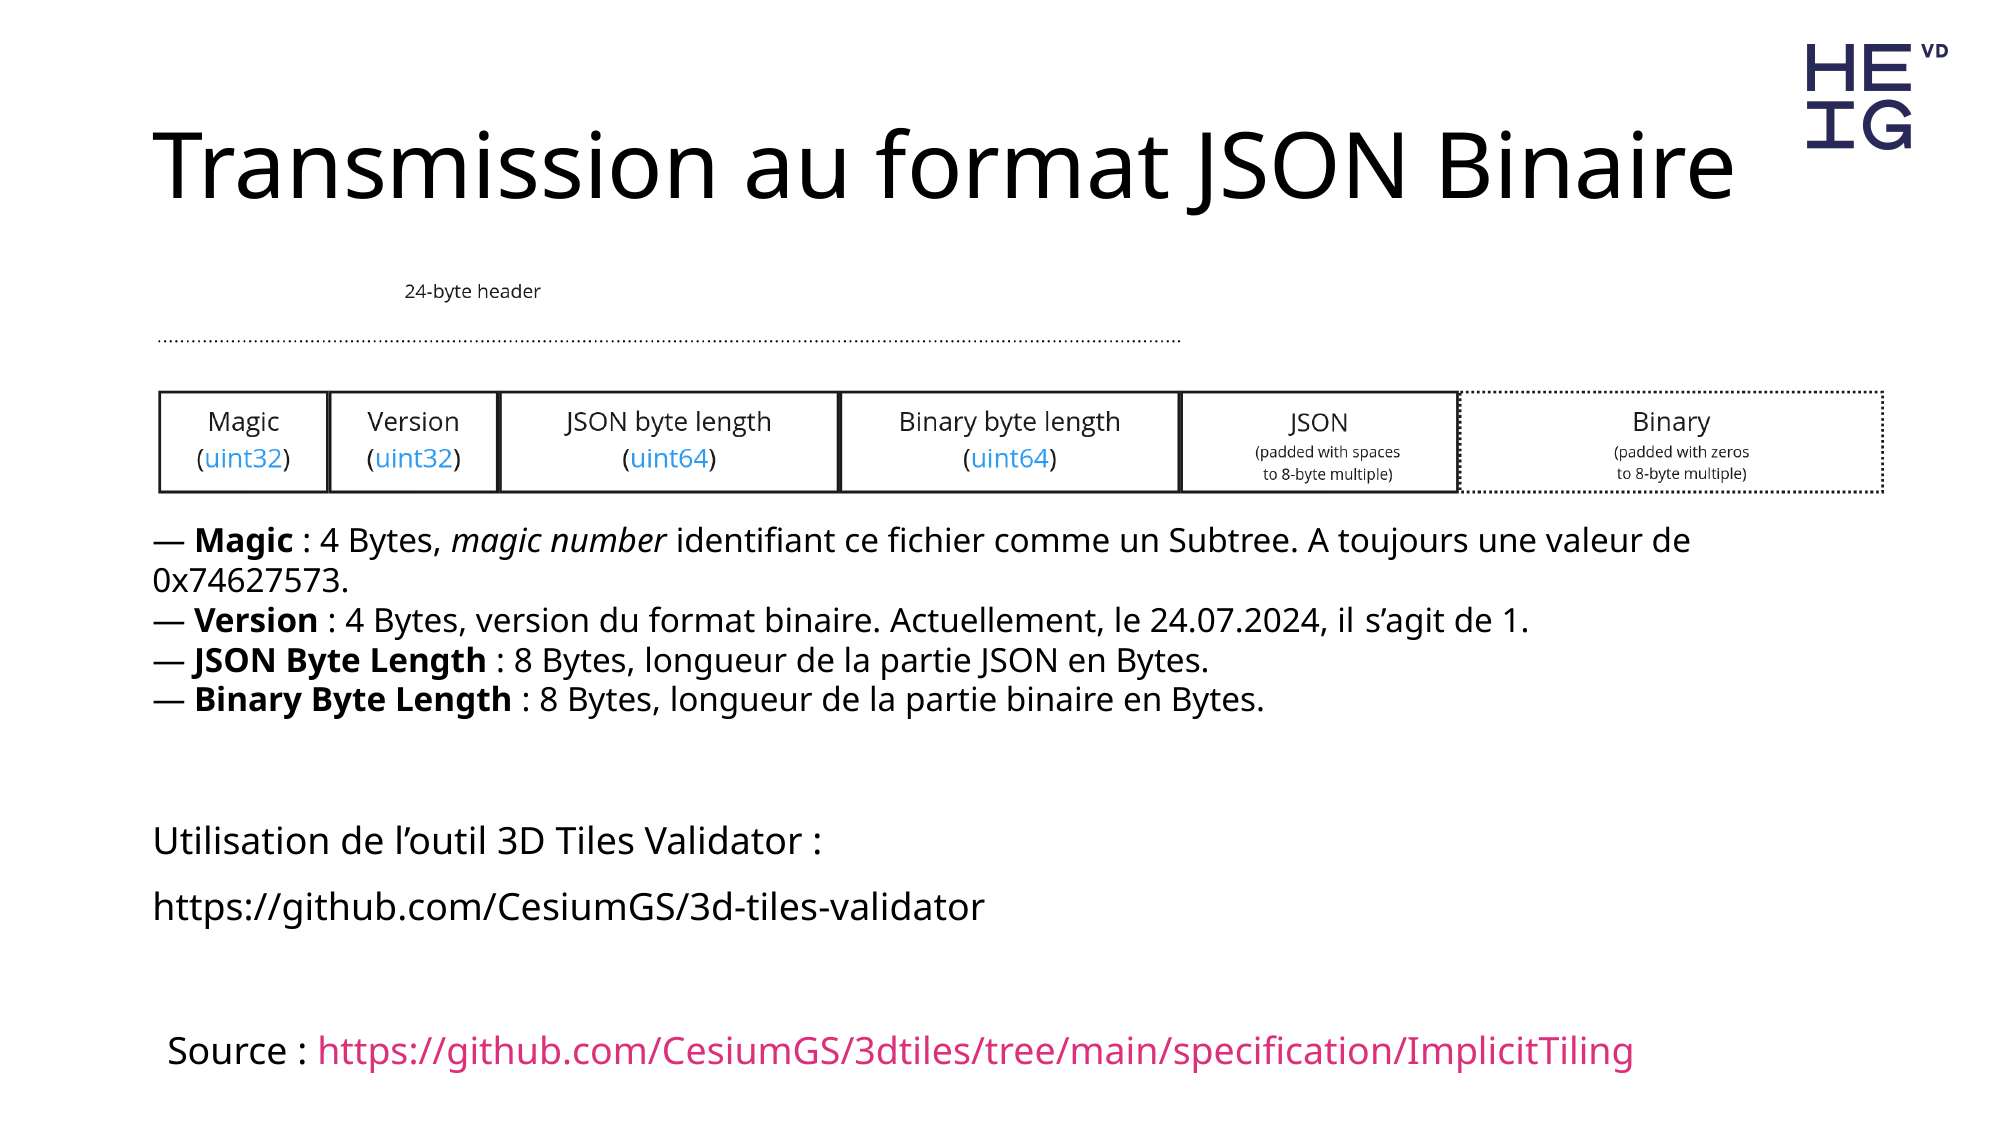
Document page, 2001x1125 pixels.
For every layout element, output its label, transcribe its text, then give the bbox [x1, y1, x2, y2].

text_box Source : https://github.com/CesiumGS/3dtiles/tree/main/specification/ImplicitTiling [152, 1019, 1895, 1080]
text_box — Magic : 4 Bytes, magic number identifiant ce fichier comme un Subtree. A toujours une valeur de 0x74627573. — Version : 4 Bytes, version du format binaire. Actuellement, le 24.07.2024, il s’agit de 1. — JSON Byte Length : 8 Bytes, longueur de la partie JSON en Bytes. — Binary Byte Length : 8 Bytes, longueur de la partie binaire en Bytes. [137, 511, 1895, 726]
picture [1807, 44, 1949, 151]
picture [152, 278, 1890, 498]
title Transmission au format JSON Binaire [137, 59, 1863, 278]
list Utilisation de l’outil 3D Tiles Validator : https://github.com/CesiumGS/3d-tiles-validator [137, 731, 1863, 1014]
